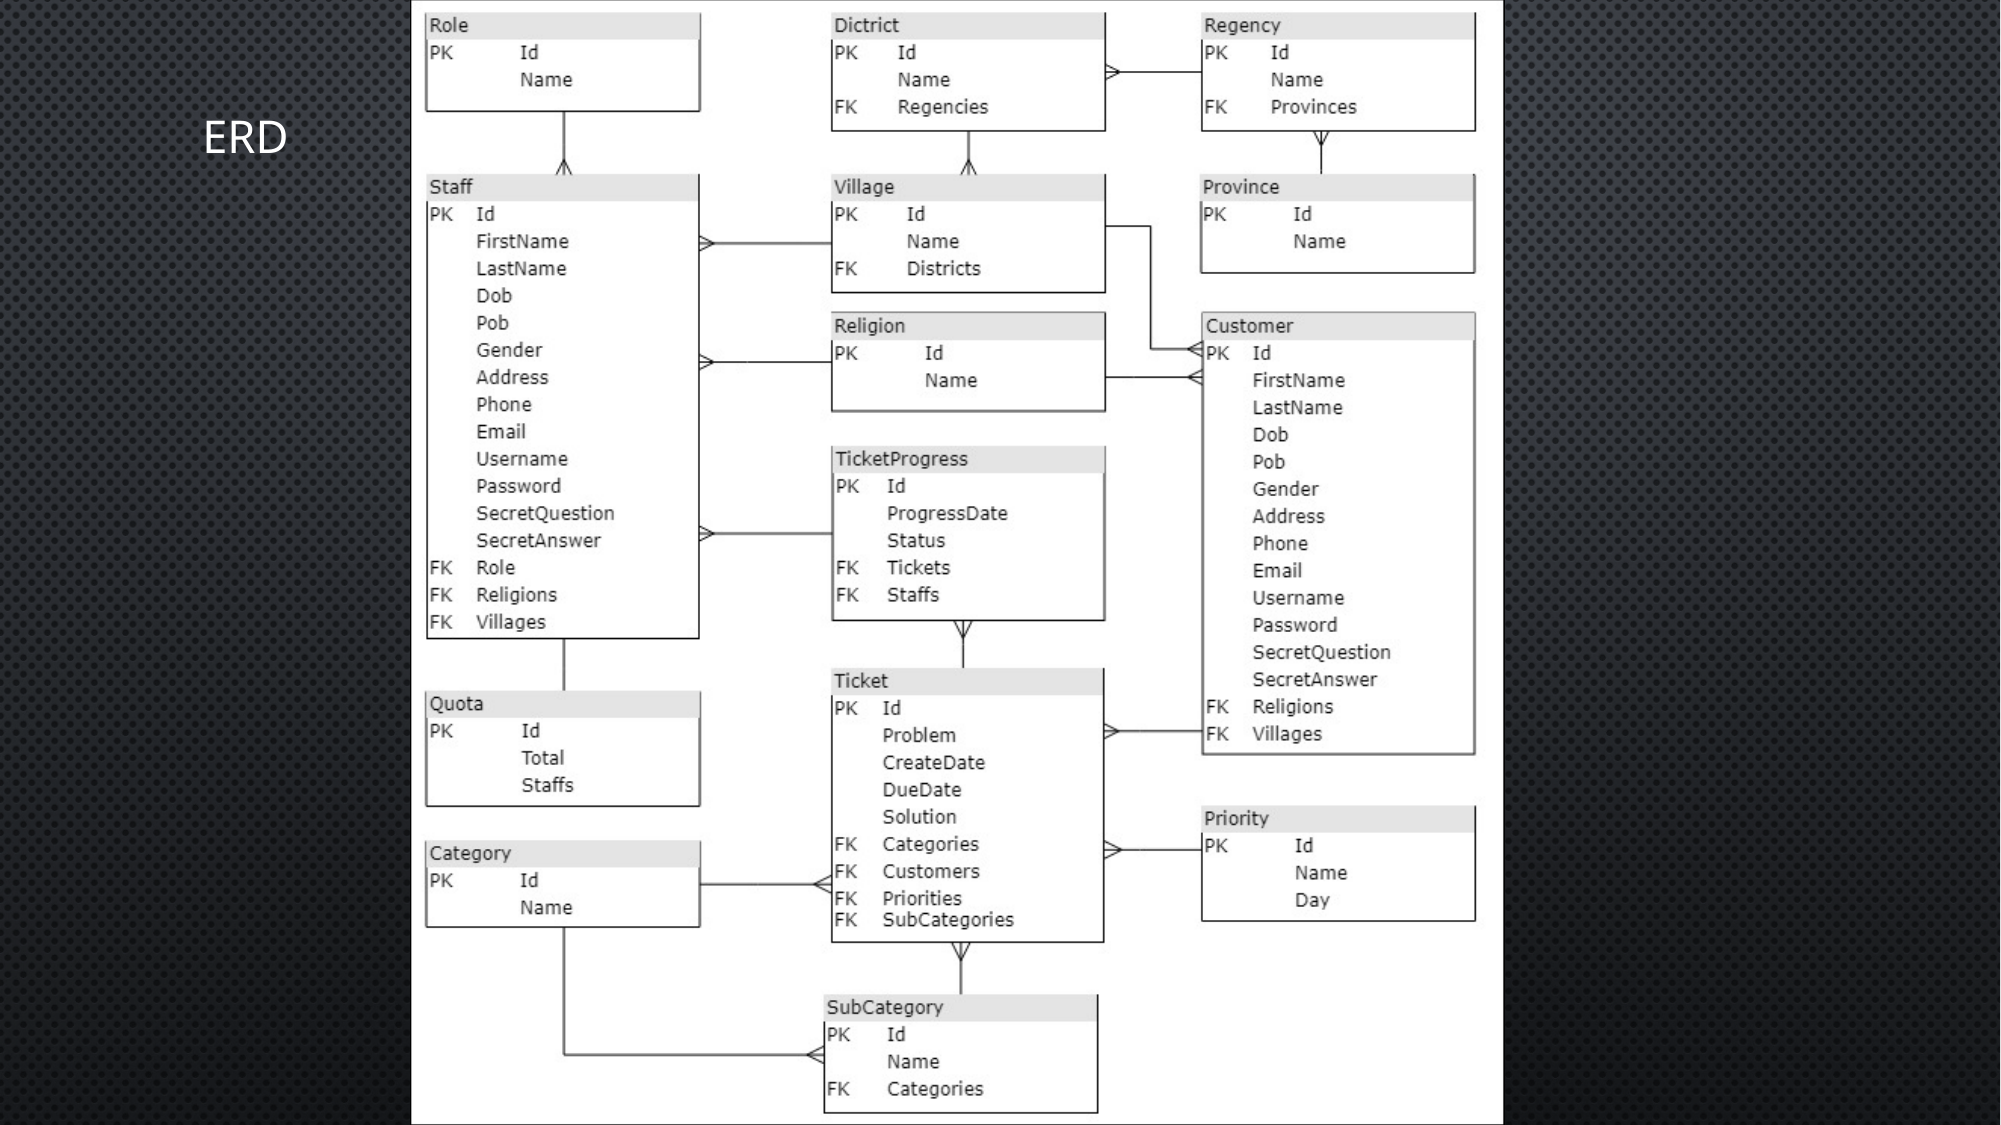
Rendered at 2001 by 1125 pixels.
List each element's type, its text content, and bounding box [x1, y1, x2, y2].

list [410, 0, 1505, 1125]
title erd [1505, 99, 1813, 170]
title erd [187, 99, 410, 170]
